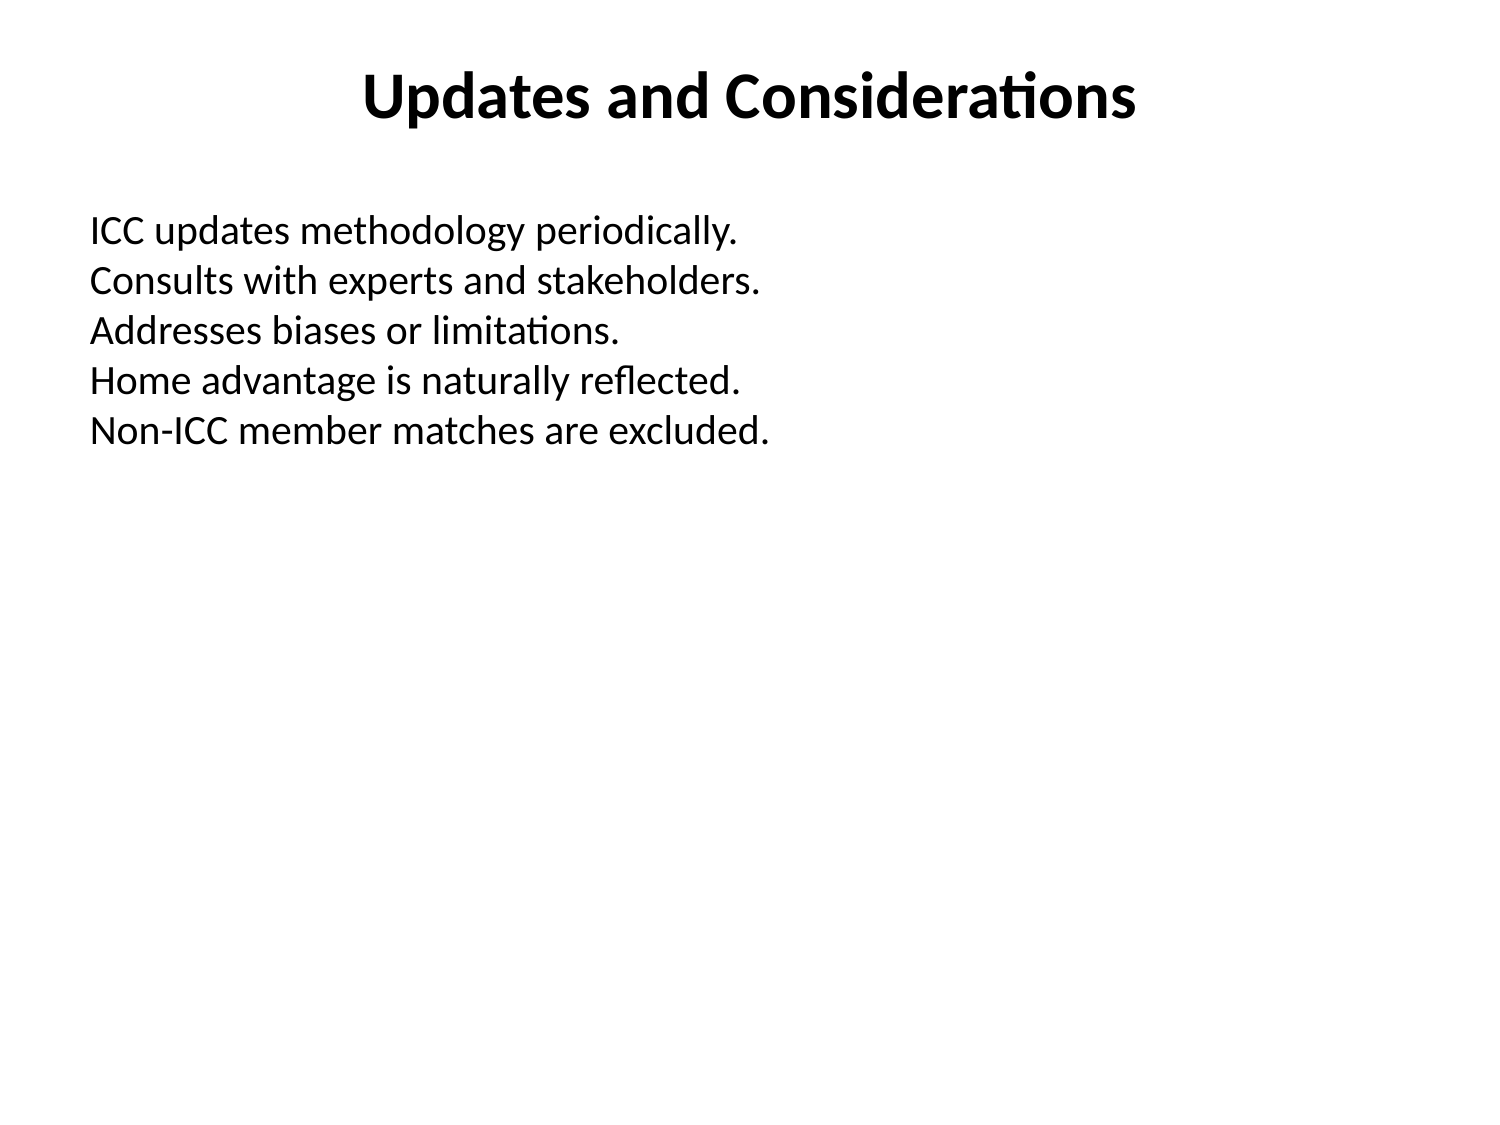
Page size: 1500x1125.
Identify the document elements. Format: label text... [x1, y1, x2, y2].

text_box ICC updates methodology periodically. Consults with experts and stakeholders. Addresses biases or limitations. Home advantage is naturally reflected. Non-ICC member matches are excluded. [74, 149, 975, 460]
text_box Updates and Considerations [347, 44, 1153, 140]
